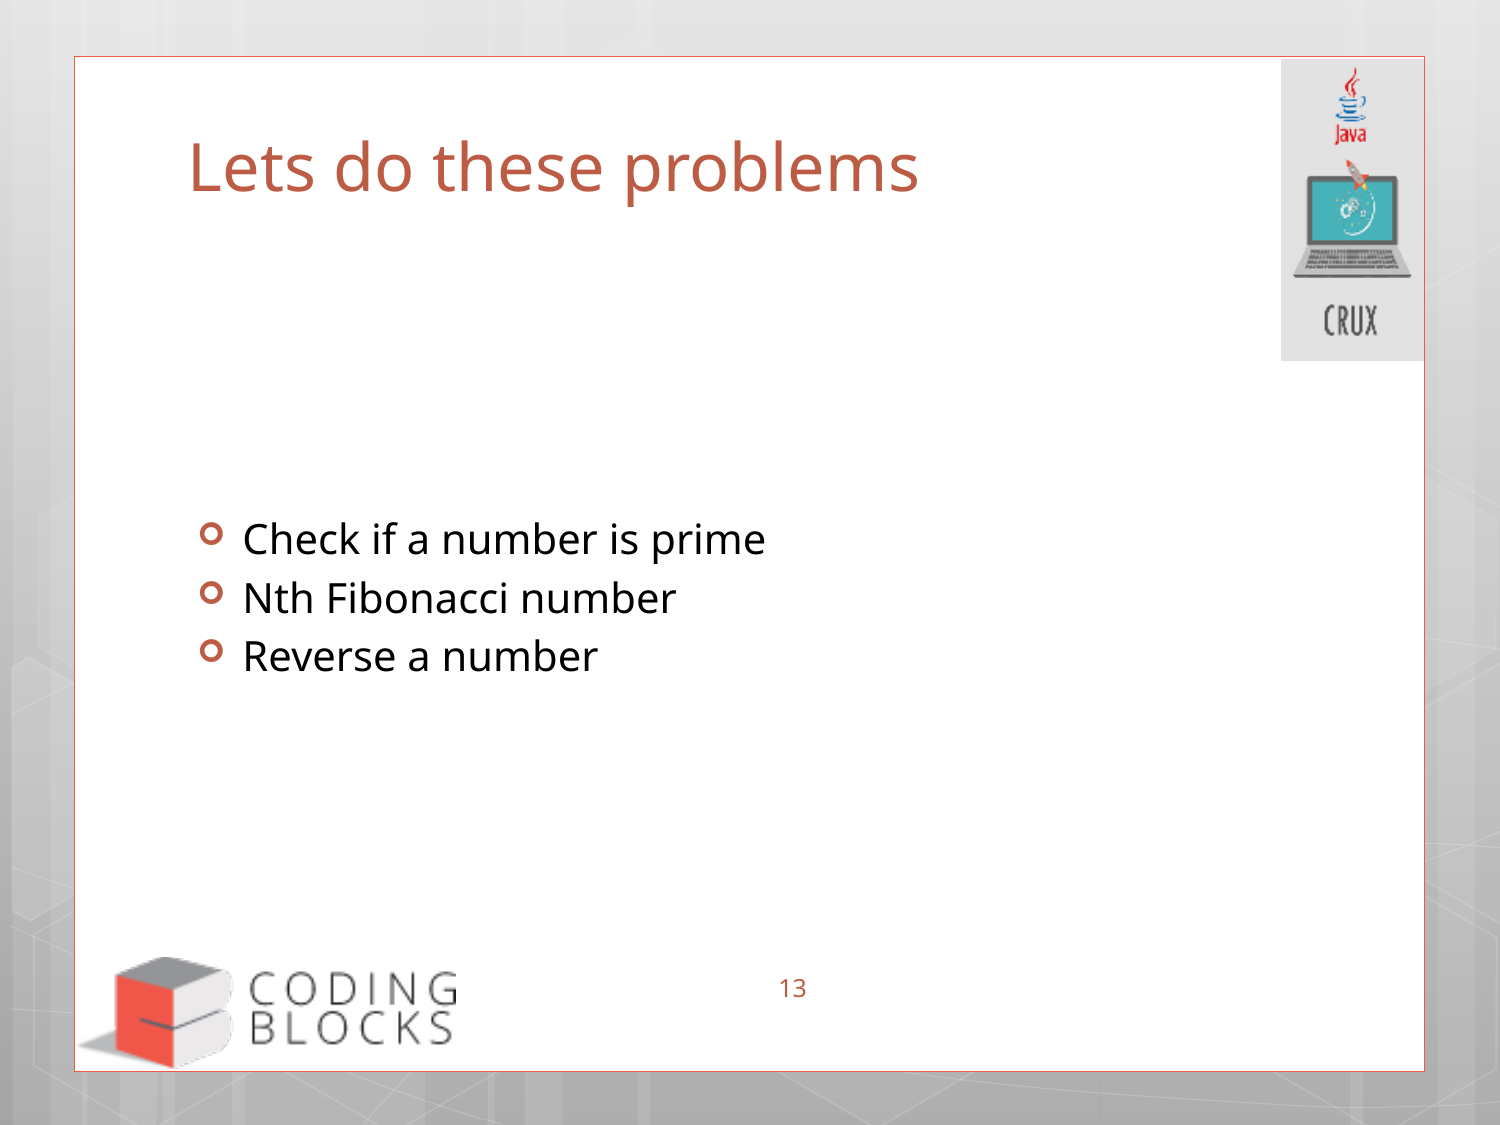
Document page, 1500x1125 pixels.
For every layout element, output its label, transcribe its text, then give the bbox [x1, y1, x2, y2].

footer 13 [763, 960, 1352, 1020]
picture [74, 957, 456, 1071]
picture [1281, 59, 1424, 361]
list Check if a number is prime Nth Fibonacci number Reverse a number [171, 236, 1351, 957]
title Lets do these problems [172, 118, 1352, 213]
